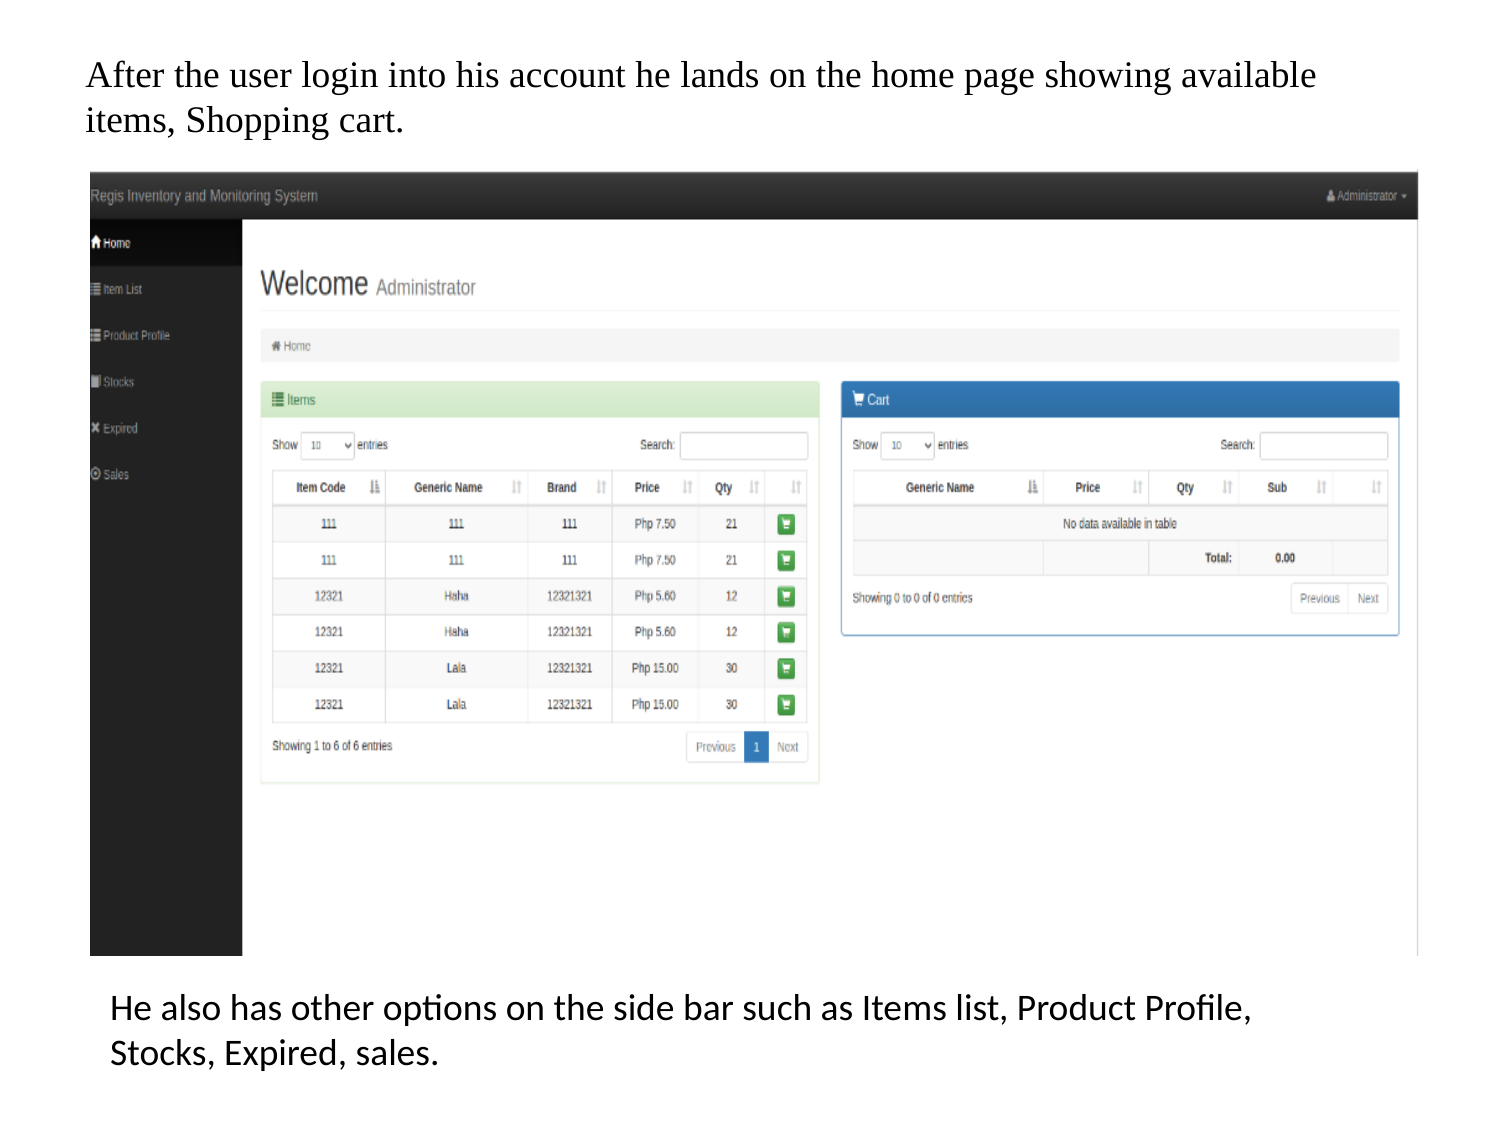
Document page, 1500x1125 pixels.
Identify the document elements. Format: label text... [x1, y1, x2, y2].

picture [69, 168, 1428, 956]
text_box After the user login into his account he lands on the home page showing available items, Shopping cart. [70, 42, 1500, 148]
text_box He also has other options on the side bar such as Items list, Product Profile, Stocks, Expired, sales. [95, 975, 1278, 1081]
